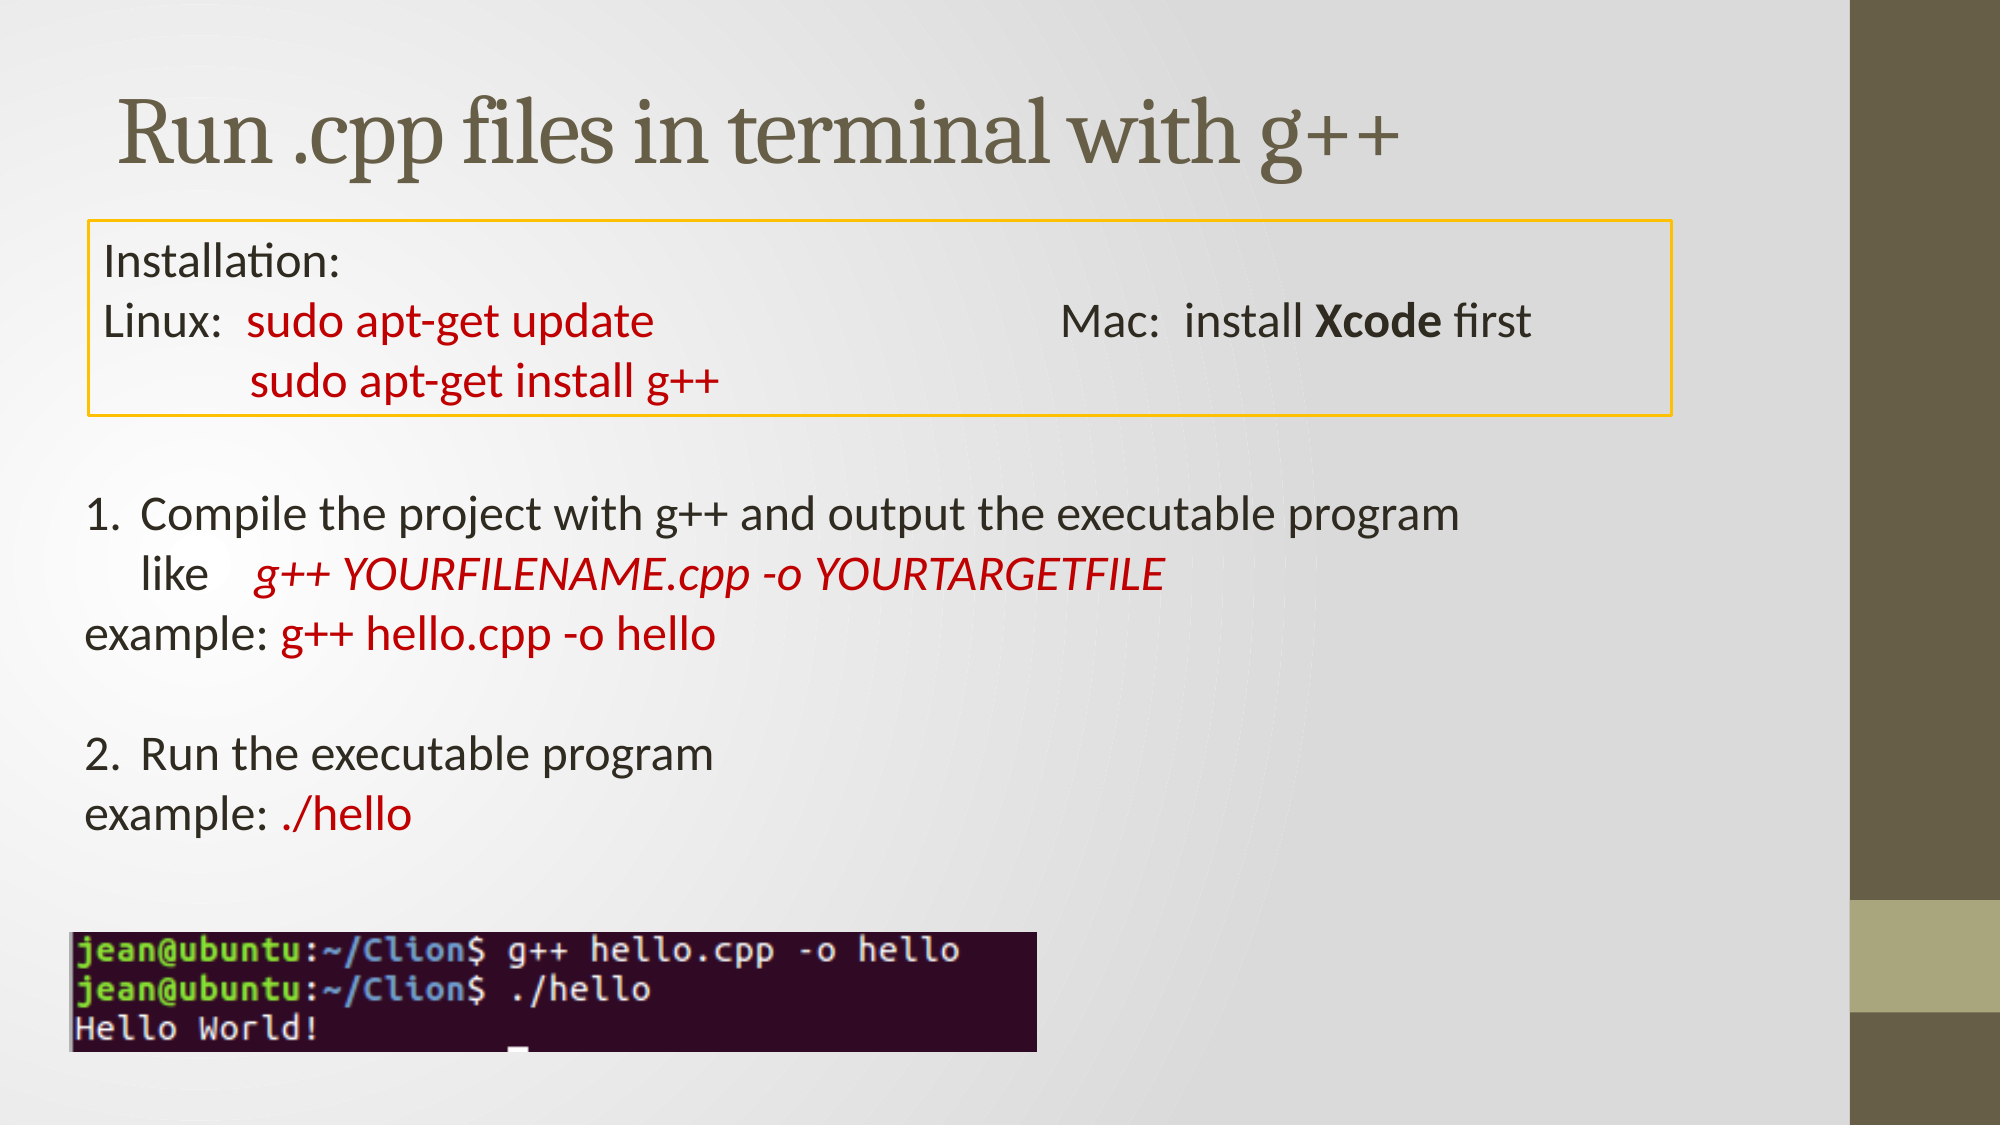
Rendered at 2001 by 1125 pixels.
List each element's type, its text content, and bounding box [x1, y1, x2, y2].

text_box Compile the project with g++ and output the executable program like g++ YOURFILENAME.cpp -o YOURTARGETFILE example: g++ hello.cpp -o hello Run the executable program example: ./hello [69, 472, 1514, 908]
title Run .cpp files in terminal with g++ [101, 31, 1768, 219]
picture [68, 932, 1037, 1052]
text_box Installation: Linux: sudo apt-get update Mac: install Xcode first sudo apt-get install g++ [88, 220, 1672, 416]
